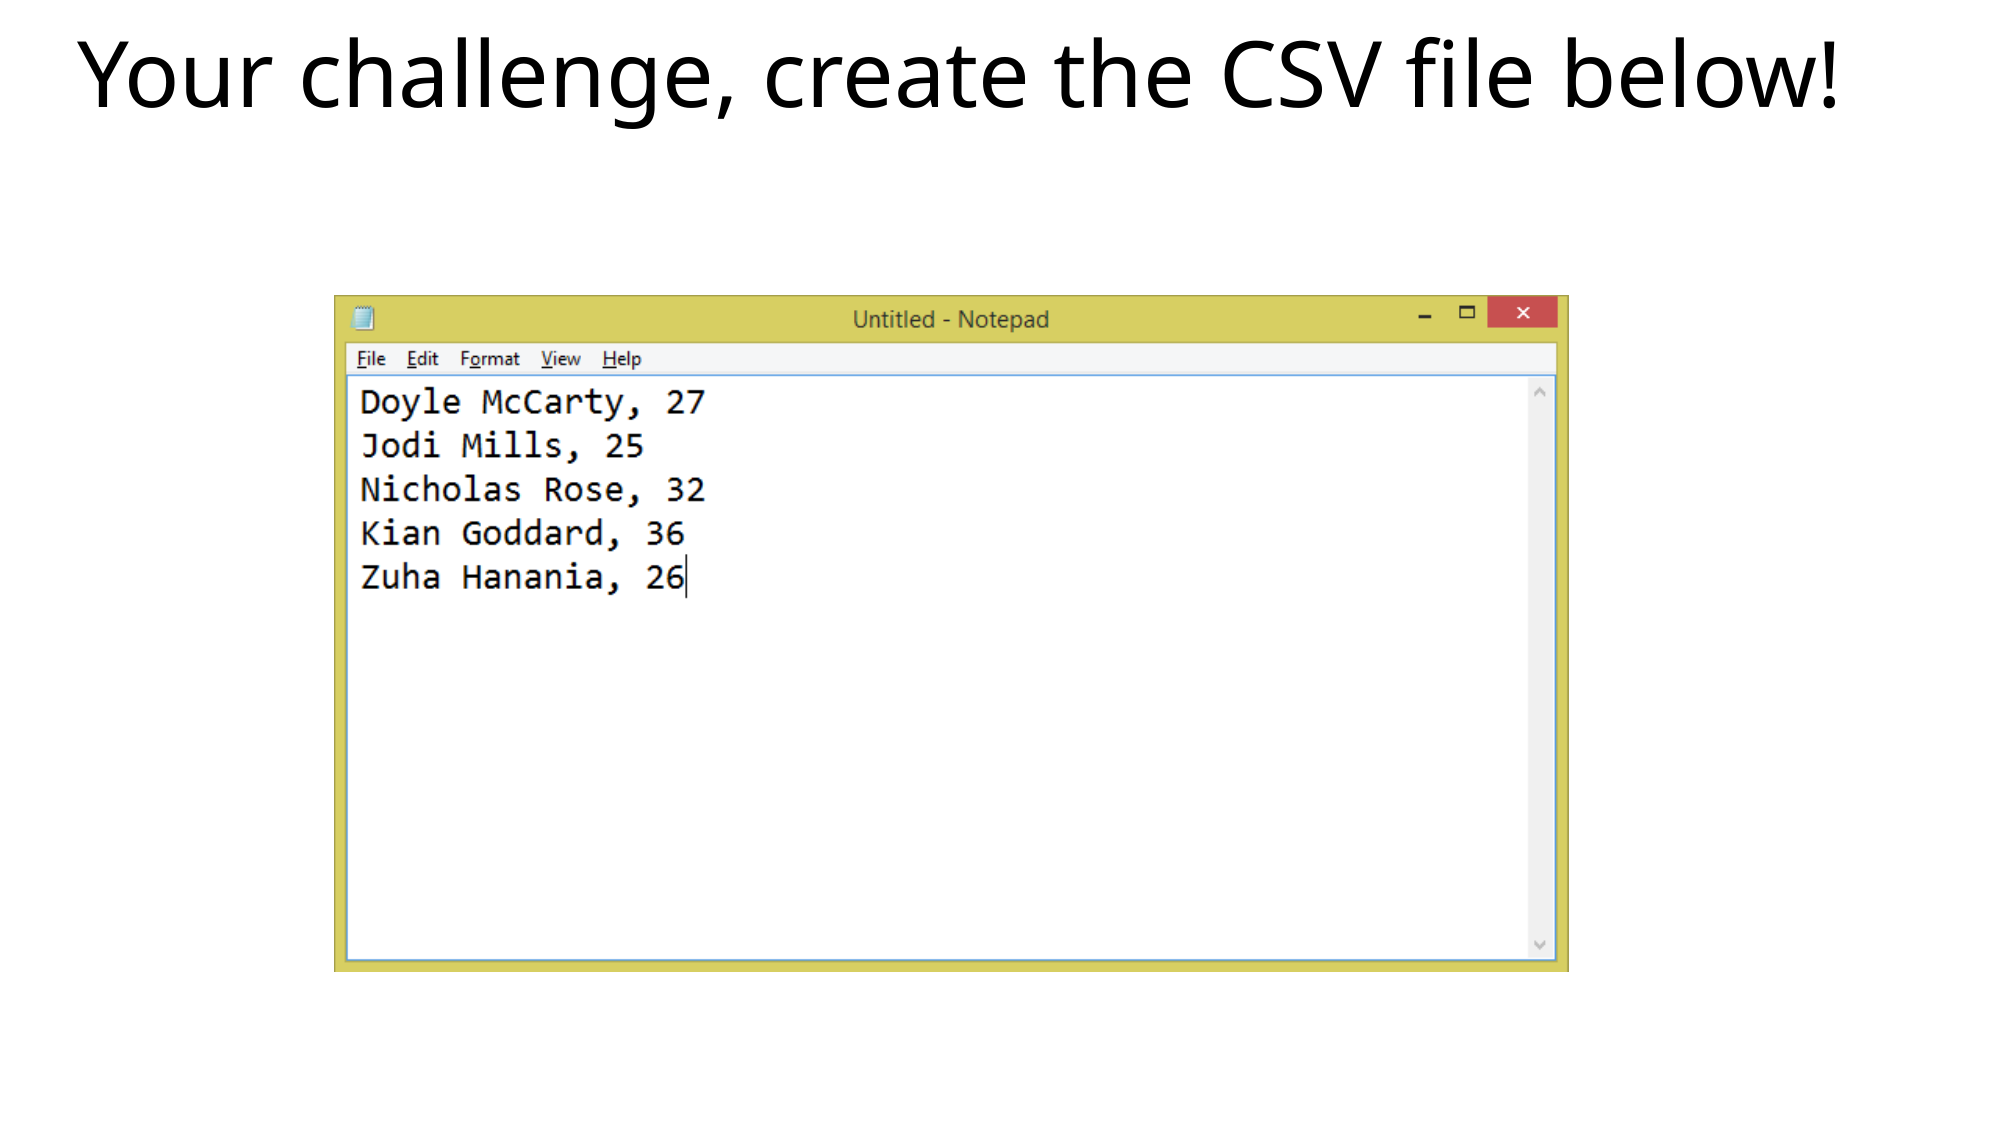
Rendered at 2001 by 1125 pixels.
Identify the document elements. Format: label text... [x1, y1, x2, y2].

title Your challenge, create the CSV file below! [62, 29, 1953, 205]
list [334, 295, 1569, 973]
